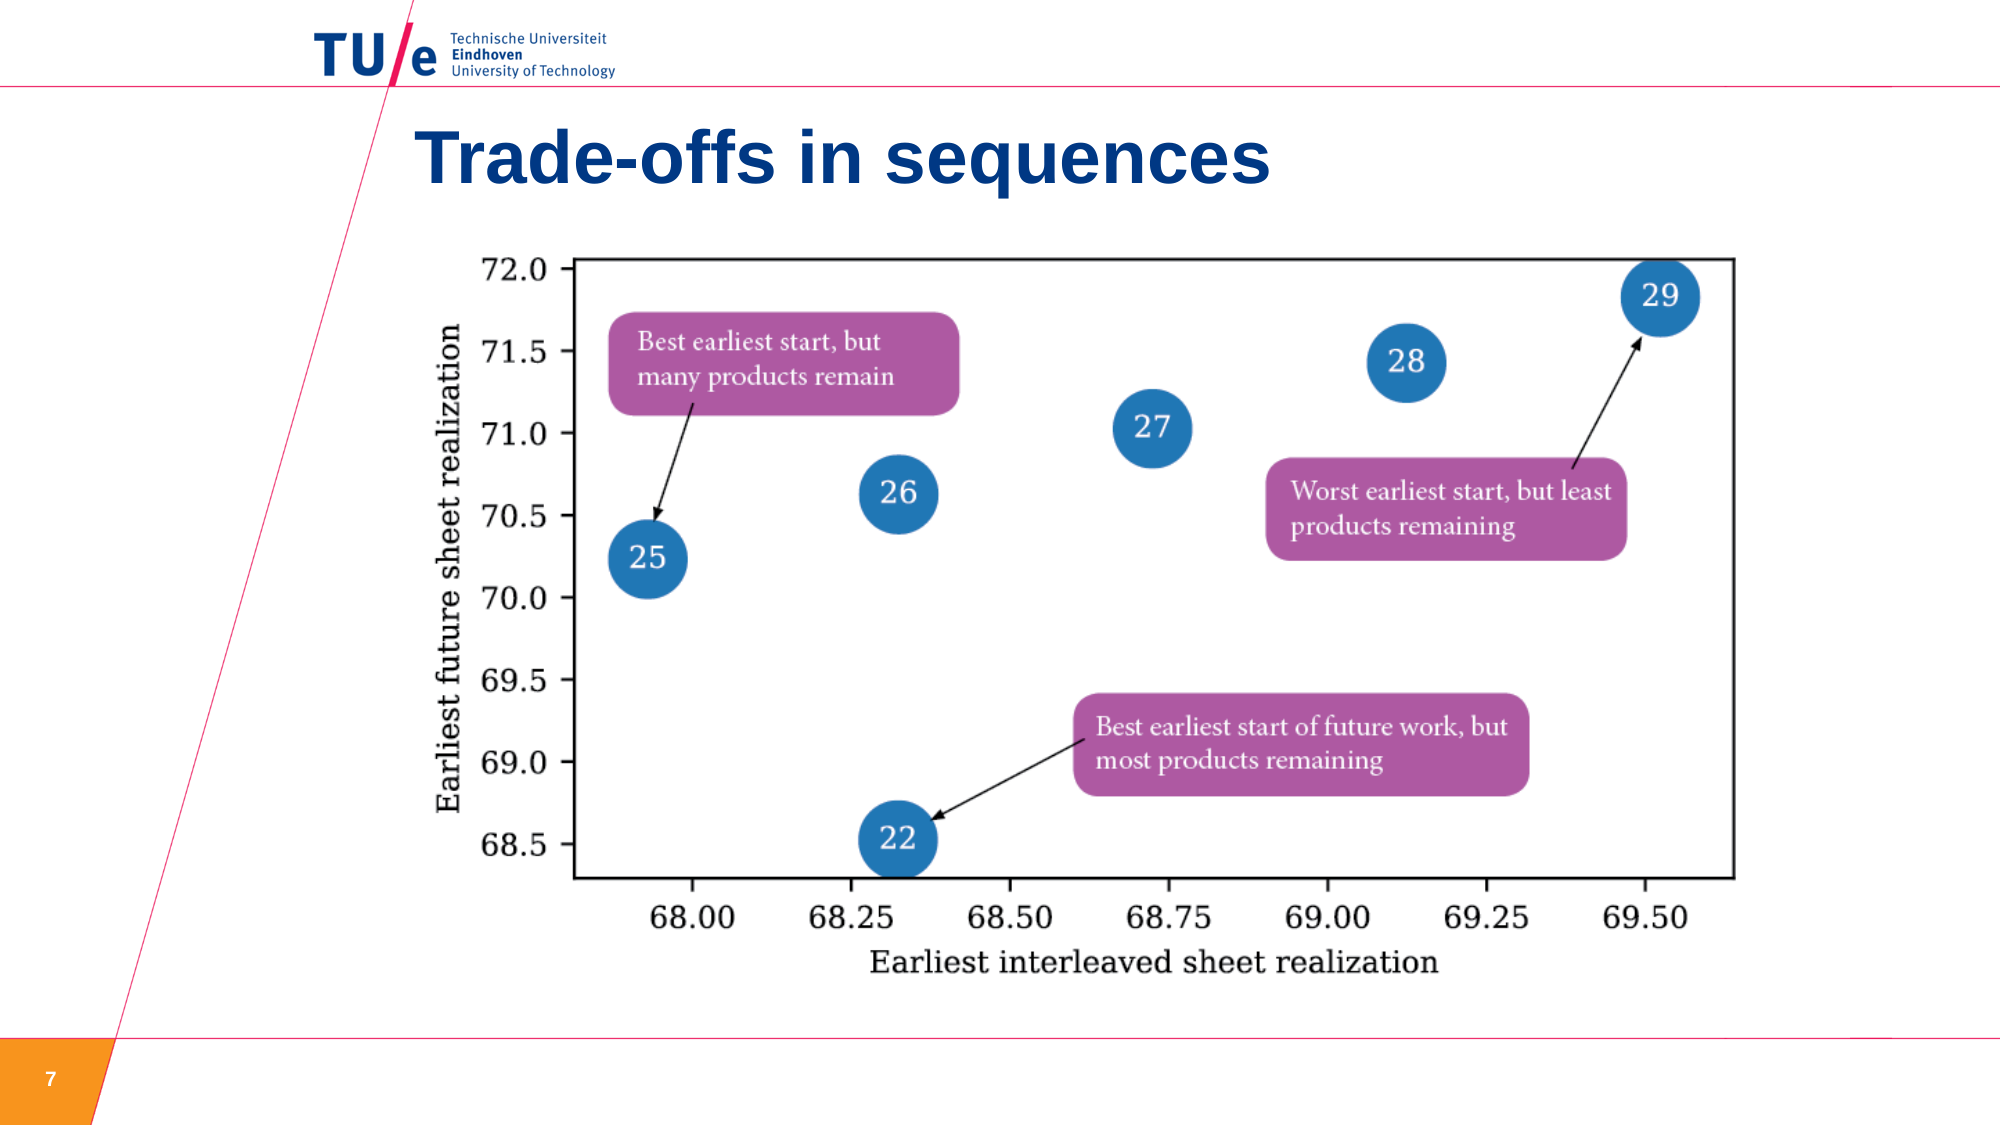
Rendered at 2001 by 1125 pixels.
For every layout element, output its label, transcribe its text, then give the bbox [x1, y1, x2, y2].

picture [0, 0, 2000, 1125]
title Trade-offs in sequences [399, 110, 1863, 204]
